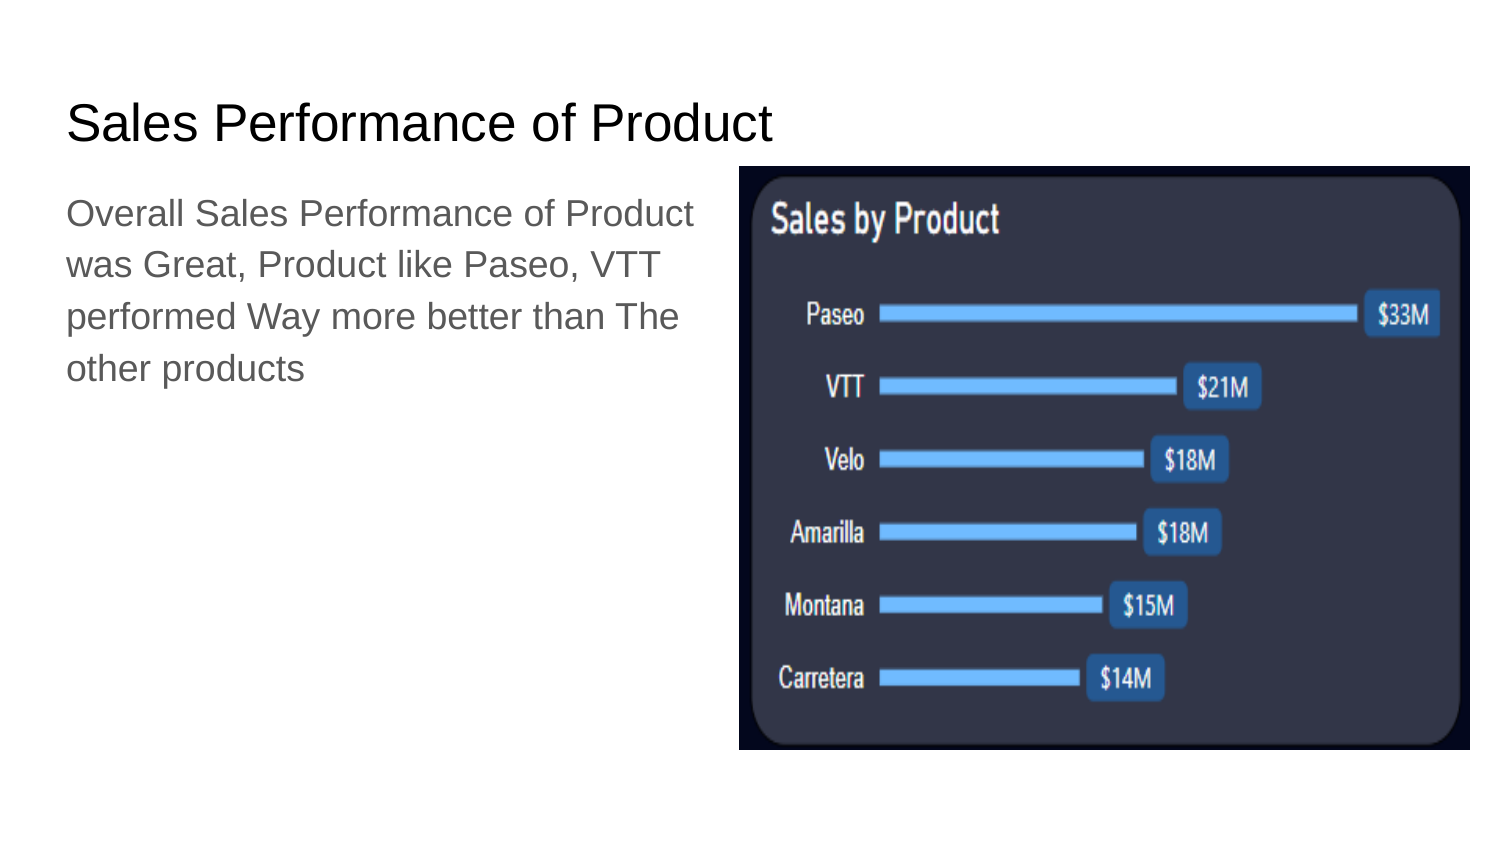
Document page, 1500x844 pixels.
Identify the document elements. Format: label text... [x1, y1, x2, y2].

title Sales Performance of Product [51, 72, 1449, 167]
picture [739, 166, 1470, 750]
list Overall Sales Performance of Product was Great, Product like Paseo, VTT performed Way more better than The other products [51, 166, 713, 750]
